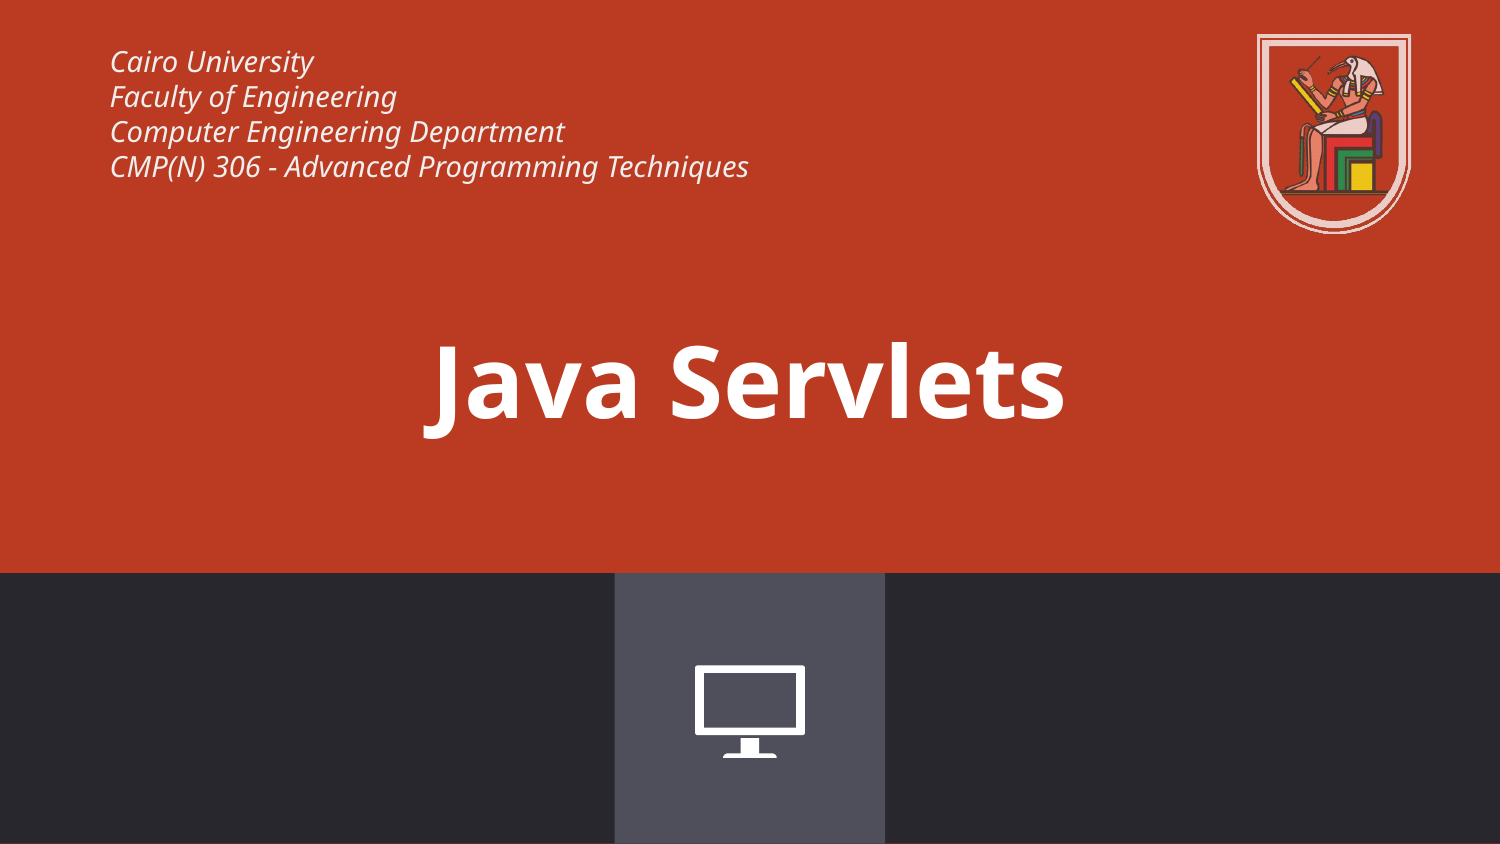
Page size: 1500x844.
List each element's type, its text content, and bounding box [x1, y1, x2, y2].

text_box Cairo University Faculty of Engineering Computer Engineering Department CMP(N) 306 - Advanced Programming Techniques [94, 28, 803, 188]
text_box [694, 665, 806, 759]
title Java Servlets [161, 92, 1339, 666]
picture [1202, 20, 1464, 238]
